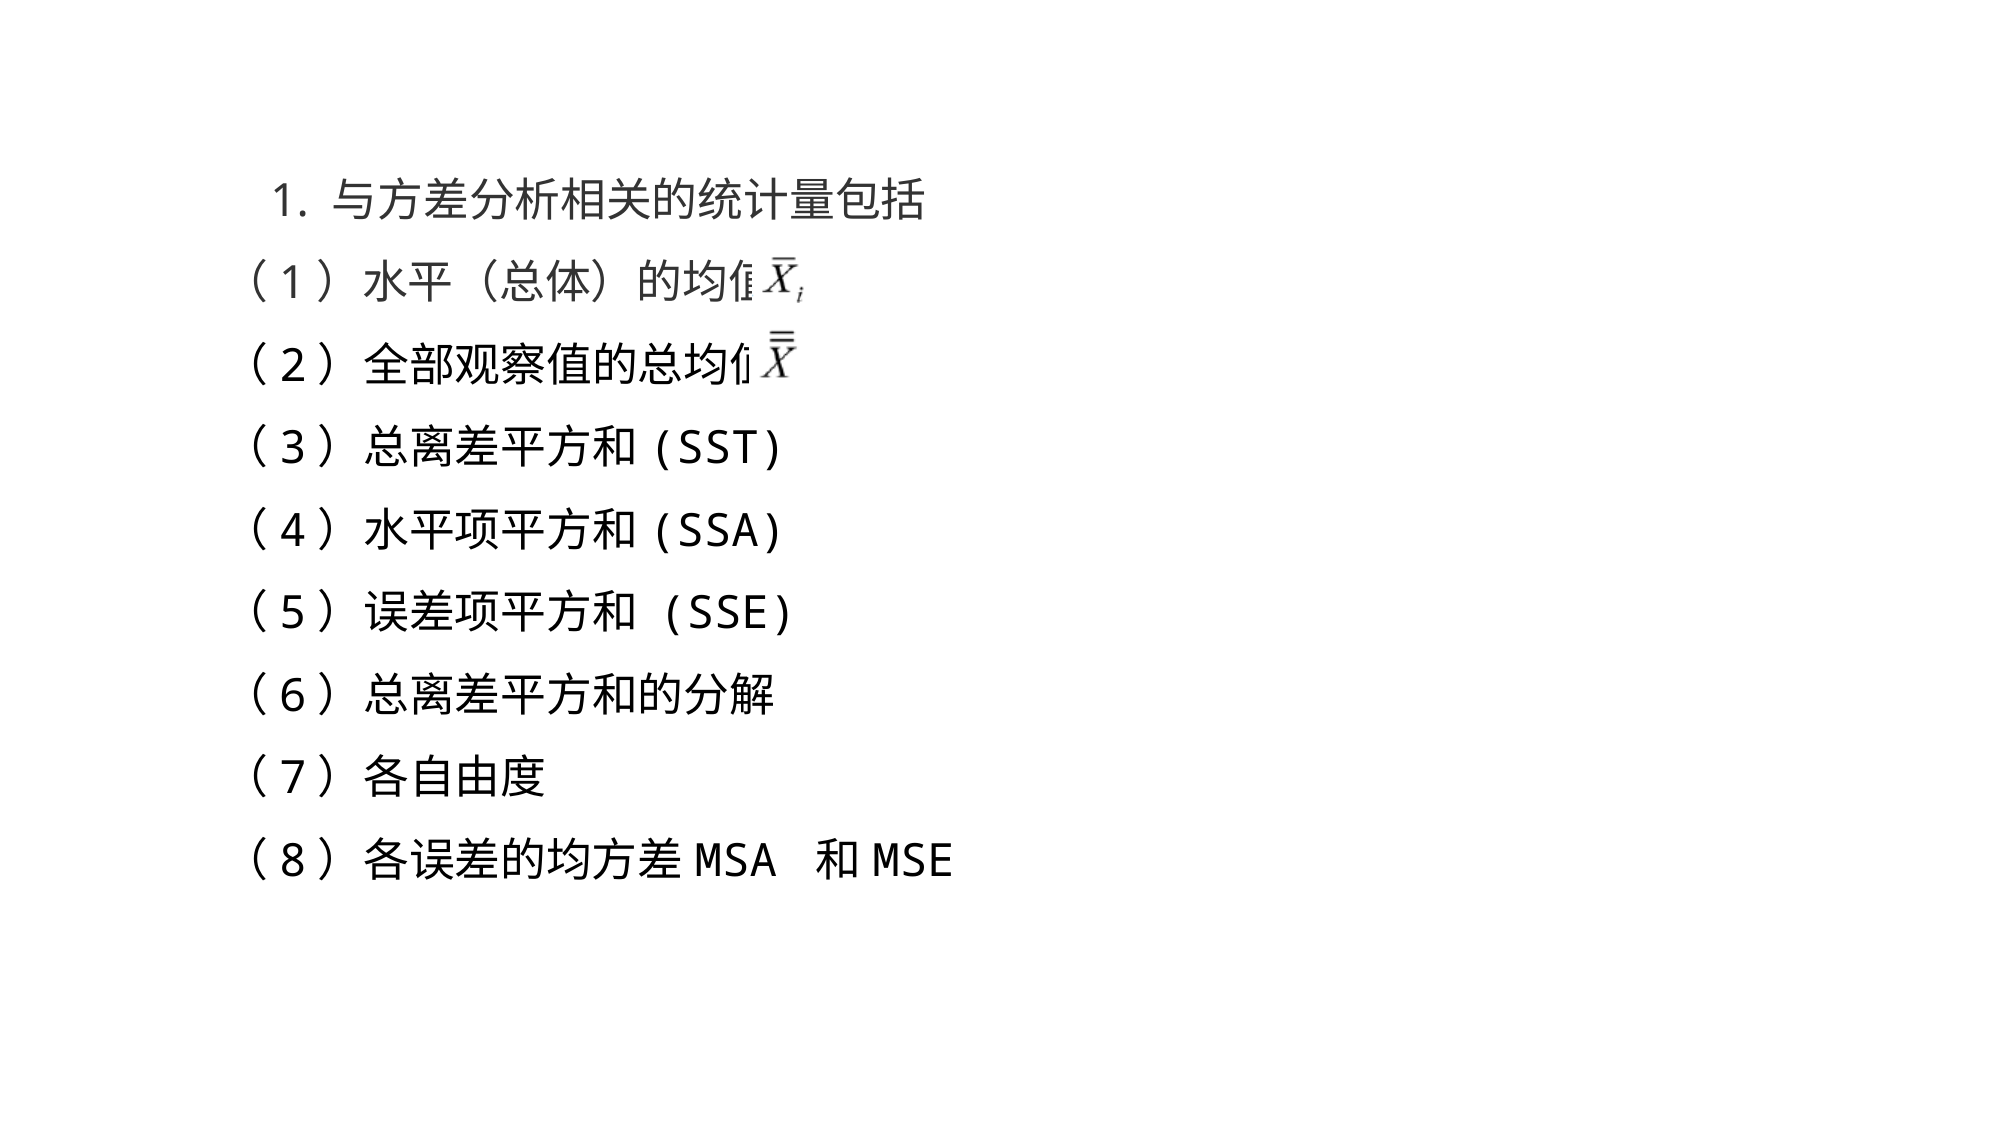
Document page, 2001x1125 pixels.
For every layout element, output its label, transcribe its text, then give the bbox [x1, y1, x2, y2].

picture [749, 323, 815, 385]
picture [752, 246, 829, 303]
text_box 1. 与方差分析相关的统计量包括 （1）水平（总体）的均值 （2）全部观察值的总均值 （3）总离差平方和(SST) （4）水平项平方和(SSA) （5）误差项平方和 (SSE) （6）总离差平方和的分解 （7）各自由度 （8）各误差的均方差MSA 和MSE [113, 135, 1799, 893]
